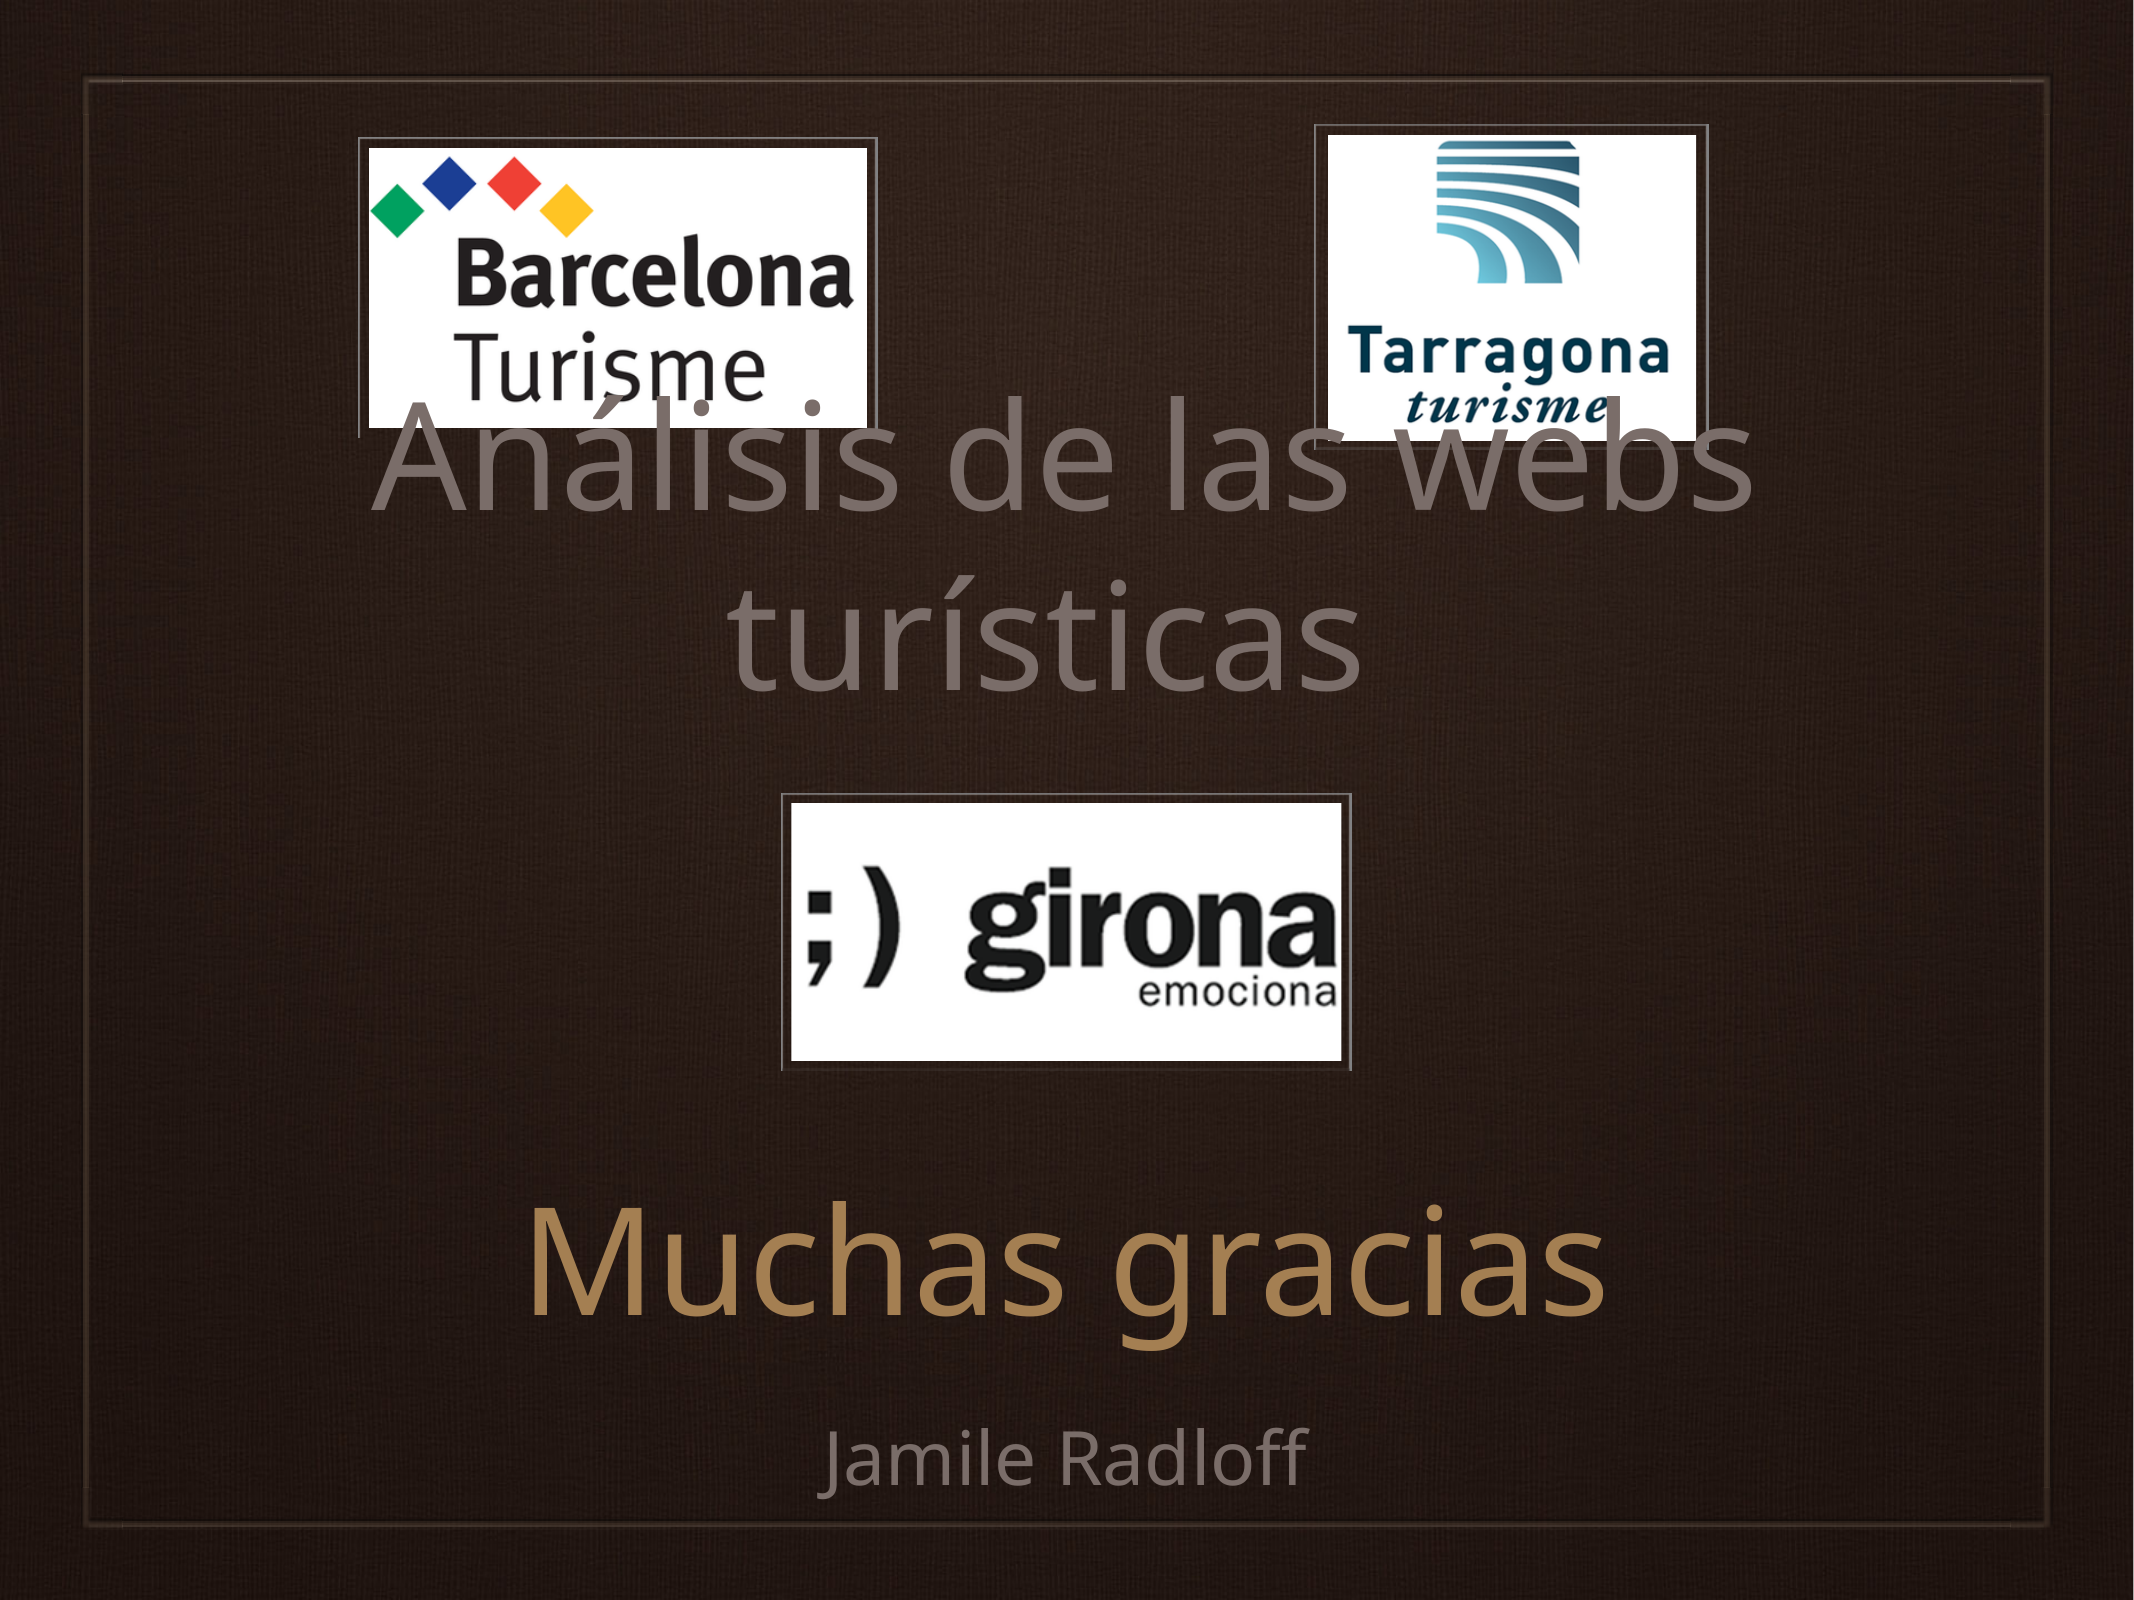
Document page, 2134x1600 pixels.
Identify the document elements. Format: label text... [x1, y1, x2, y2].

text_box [1314, 124, 1709, 450]
picture [0, 0, 2134, 1600]
text_box Análisis de las webs turísticas [70, 485, 2061, 721]
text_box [780, 792, 1352, 1071]
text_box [358, 137, 878, 439]
title Muchas gracias [431, 1145, 1700, 1355]
list Jamile Radloff [731, 1402, 1400, 1532]
